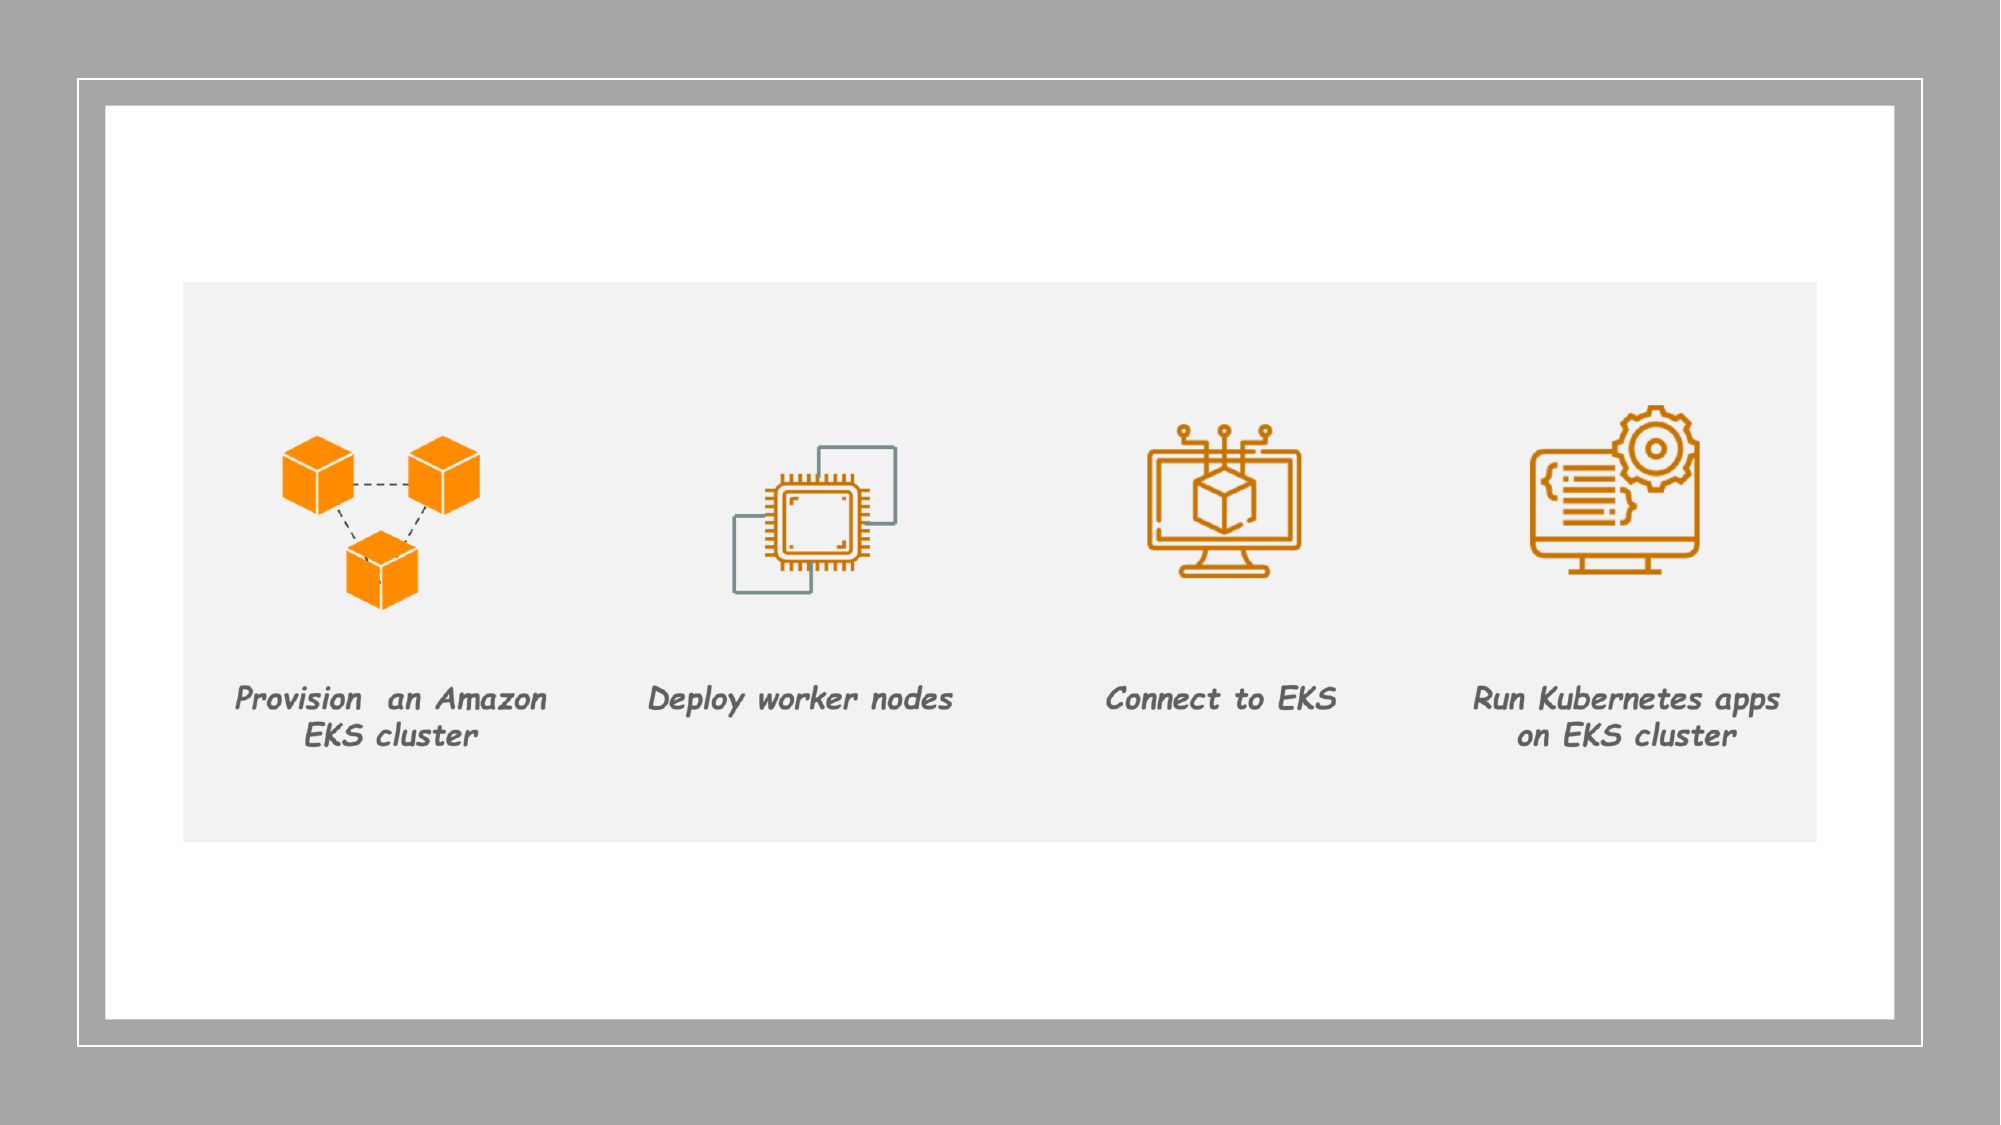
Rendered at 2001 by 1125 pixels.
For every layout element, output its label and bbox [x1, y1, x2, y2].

text_box [104, 104, 1895, 1020]
picture [183, 282, 1817, 842]
text_box [77, 78, 1923, 1047]
text_box [0, 0, 2000, 1125]
